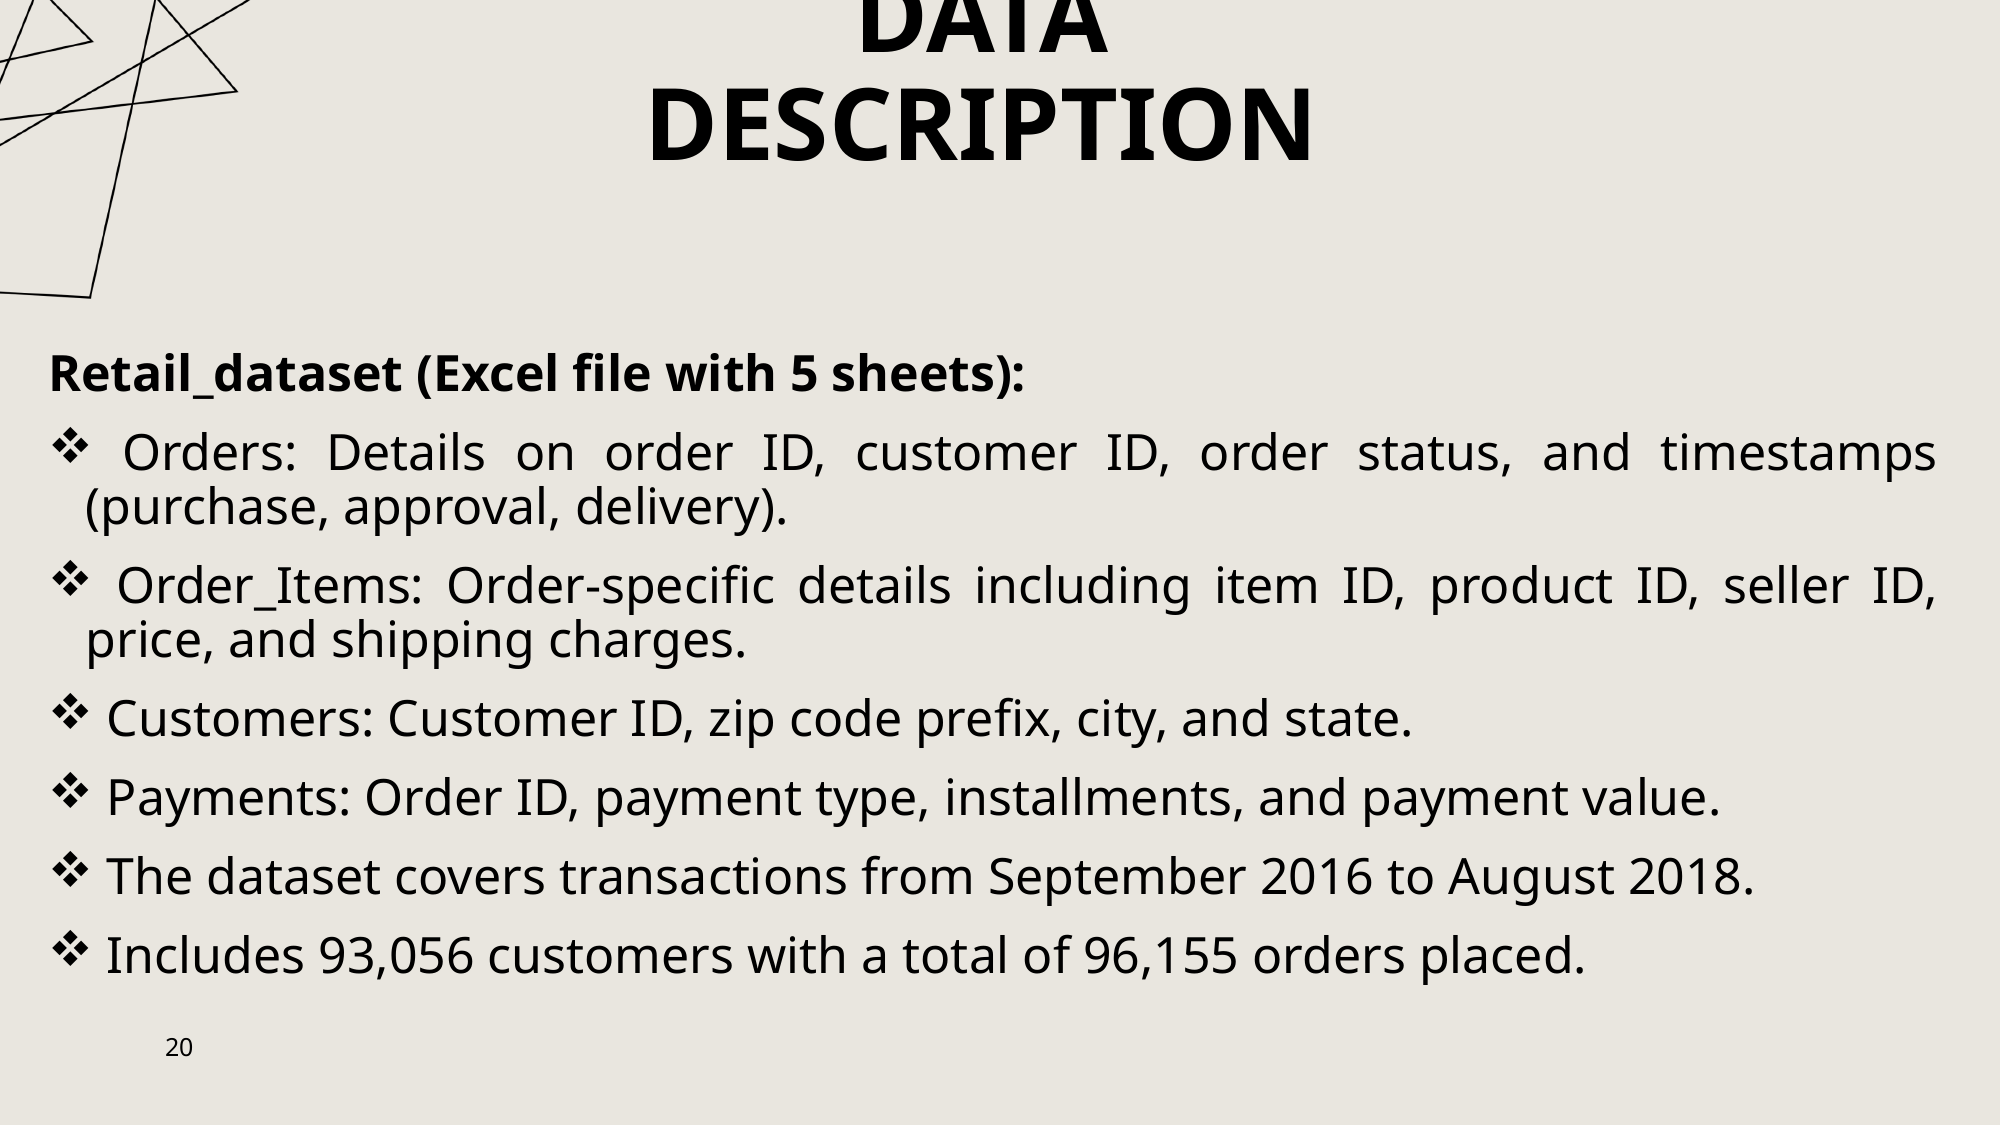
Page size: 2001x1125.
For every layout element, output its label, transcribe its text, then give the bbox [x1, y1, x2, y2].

list Retail_dataset (Excel file with 5 sheets): Orders: Details on order ID, customer ID, order status, and timestamps (purchase, approval, delivery). Order_Items: Order-specific details including item ID, product ID, seller ID, price, and shipping charges. Customers: Customer ID, zip code prefix, city, and state. Payments: Order ID, payment type, installments, and payment value. The dataset covers transactions from September 2016 to August 2018. Includes 93,056 customers with a total of 96,155 orders placed. [33, 341, 1954, 1025]
title Data description [533, 21, 1430, 127]
slide_number 20 [150, 1024, 254, 1074]
picture [0, 0, 274, 311]
